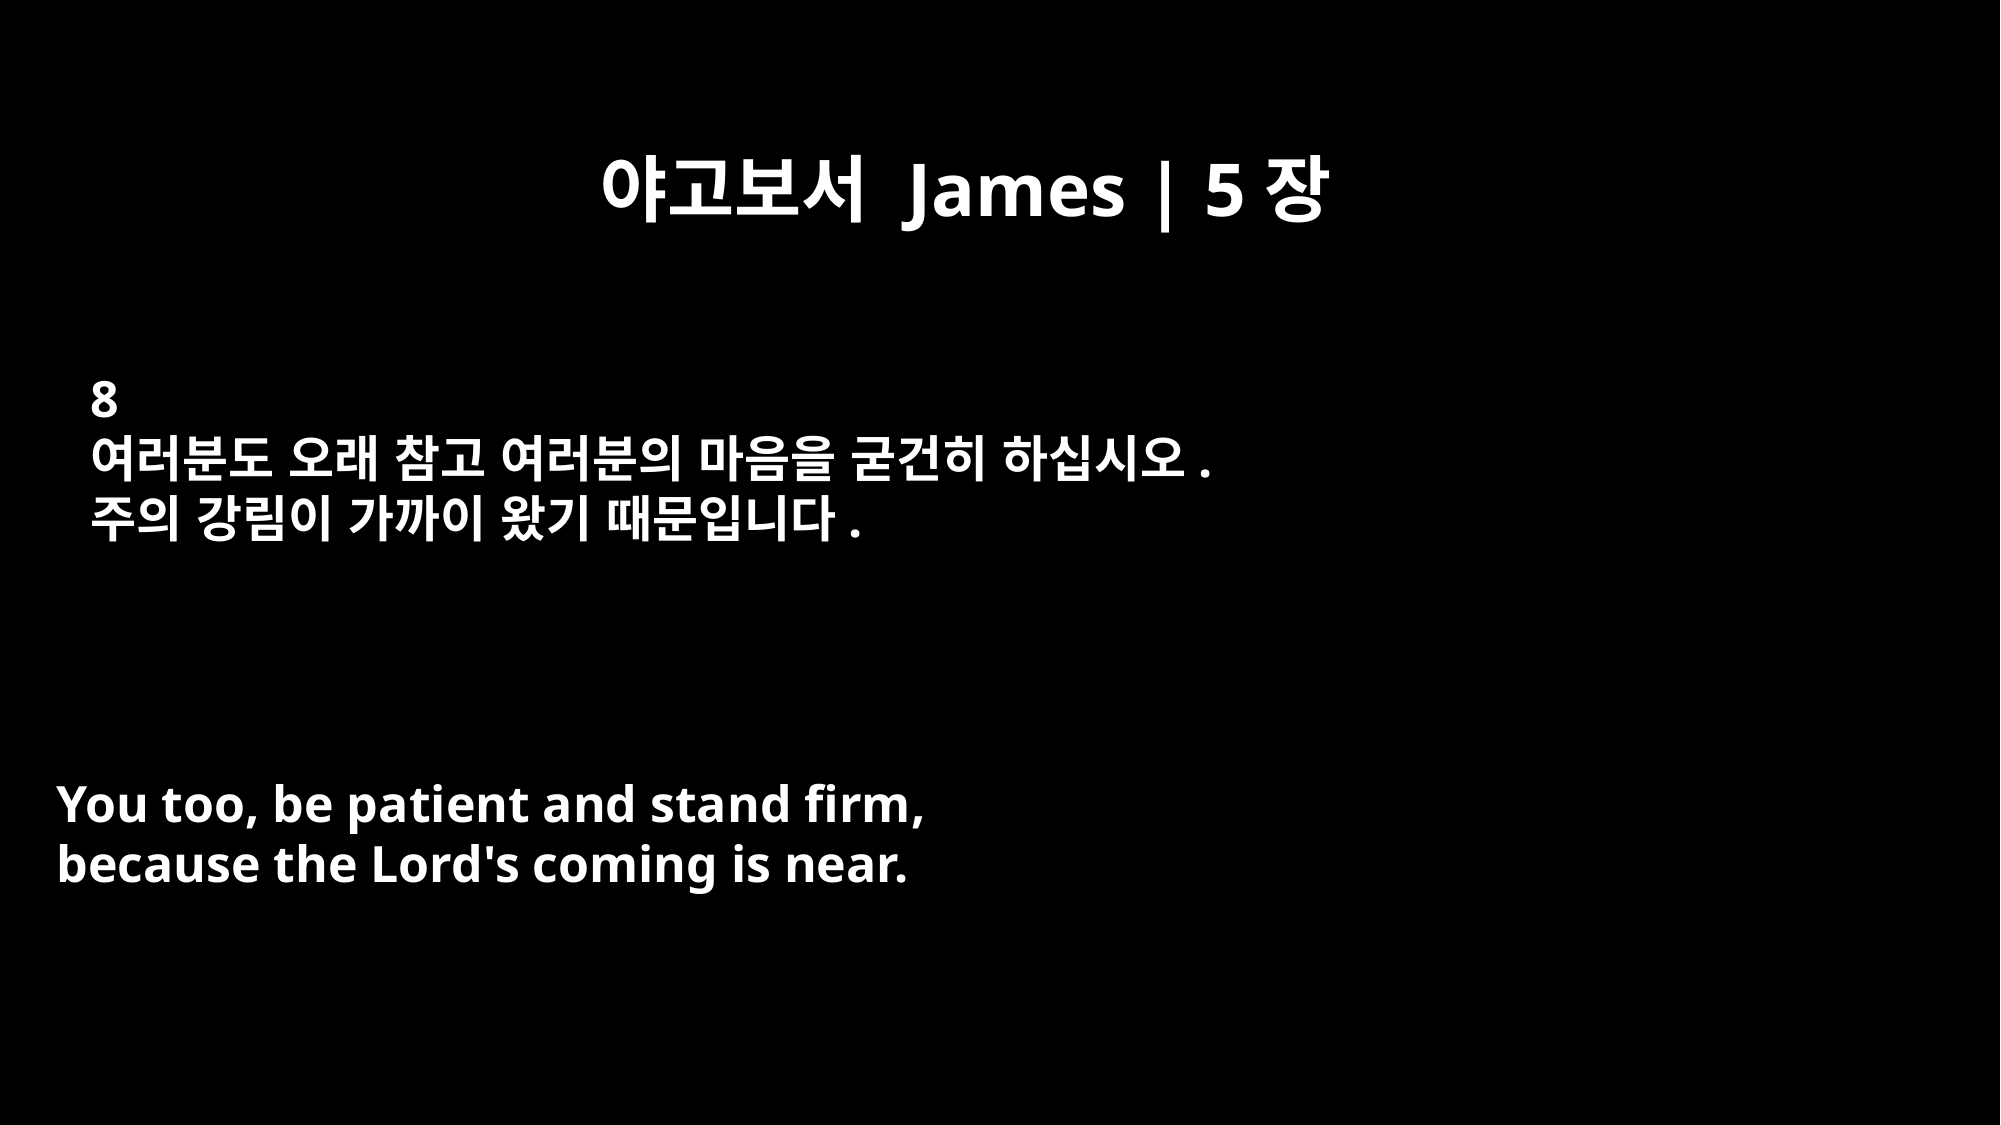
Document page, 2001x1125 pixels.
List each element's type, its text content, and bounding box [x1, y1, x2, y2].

text_box 8 여러분도 오래 참고 여러분의 마음을 굳건히 하십시오. 주의 강림이 가까이 왔기 때문입니다. [76, 359, 1228, 555]
text_box 야고보서 James | 5장 [585, 136, 1347, 239]
text_box You too, be patient and stand firm, because the Lord's coming is near. [41, 764, 941, 900]
